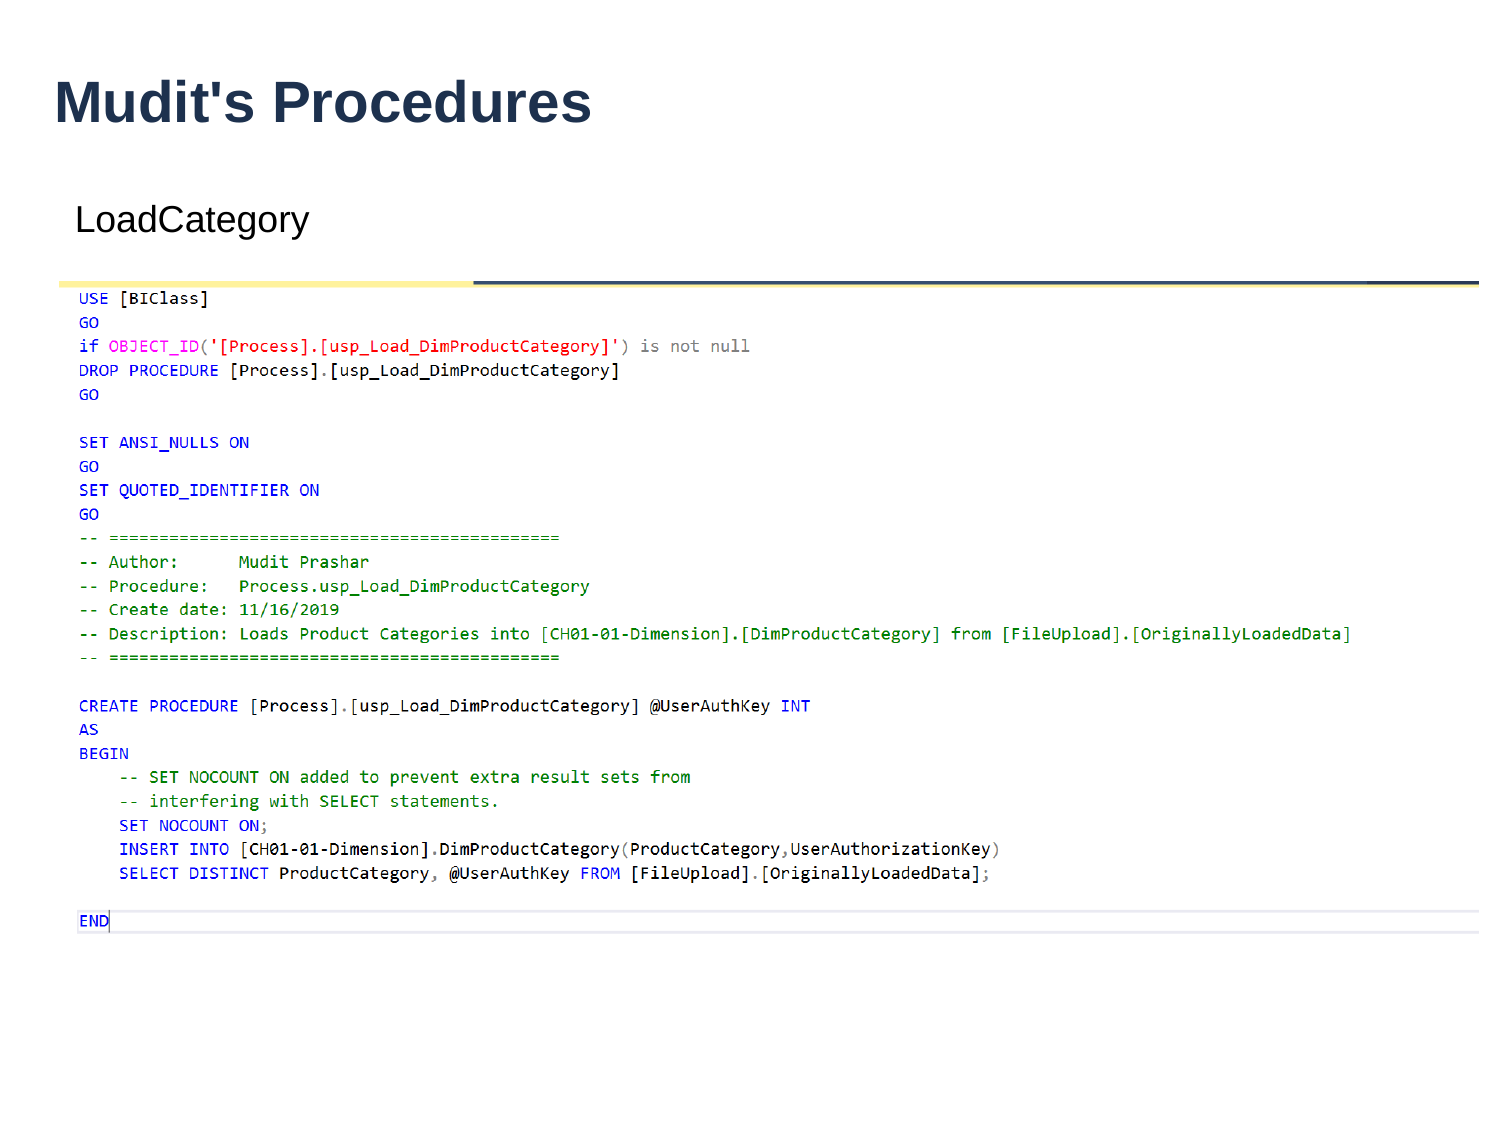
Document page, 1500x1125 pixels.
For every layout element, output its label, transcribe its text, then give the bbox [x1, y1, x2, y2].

title Mudit's Procedures [39, 18, 1463, 181]
picture [59, 281, 1479, 1086]
text_box LoadCategory [59, 180, 1107, 280]
